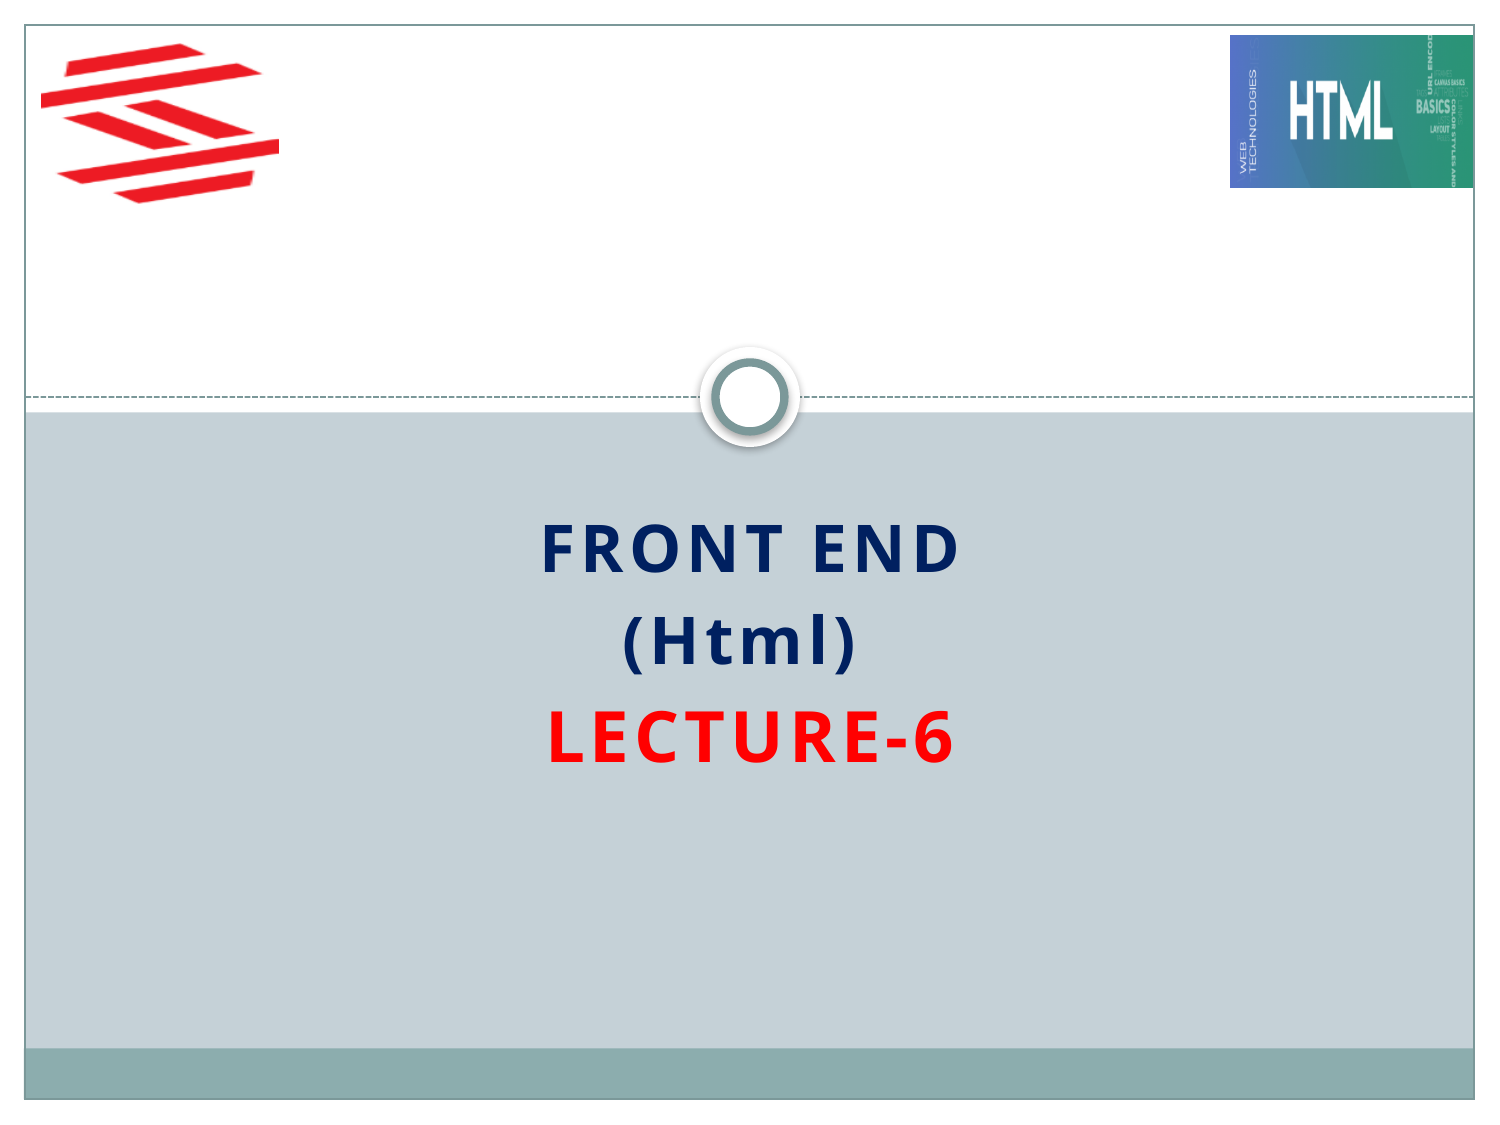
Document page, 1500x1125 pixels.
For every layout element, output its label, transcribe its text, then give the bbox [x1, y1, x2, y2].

picture [40, 42, 279, 212]
subtitle Front end (Html) Lecture-6 [225, 499, 1275, 787]
picture [1230, 34, 1473, 188]
